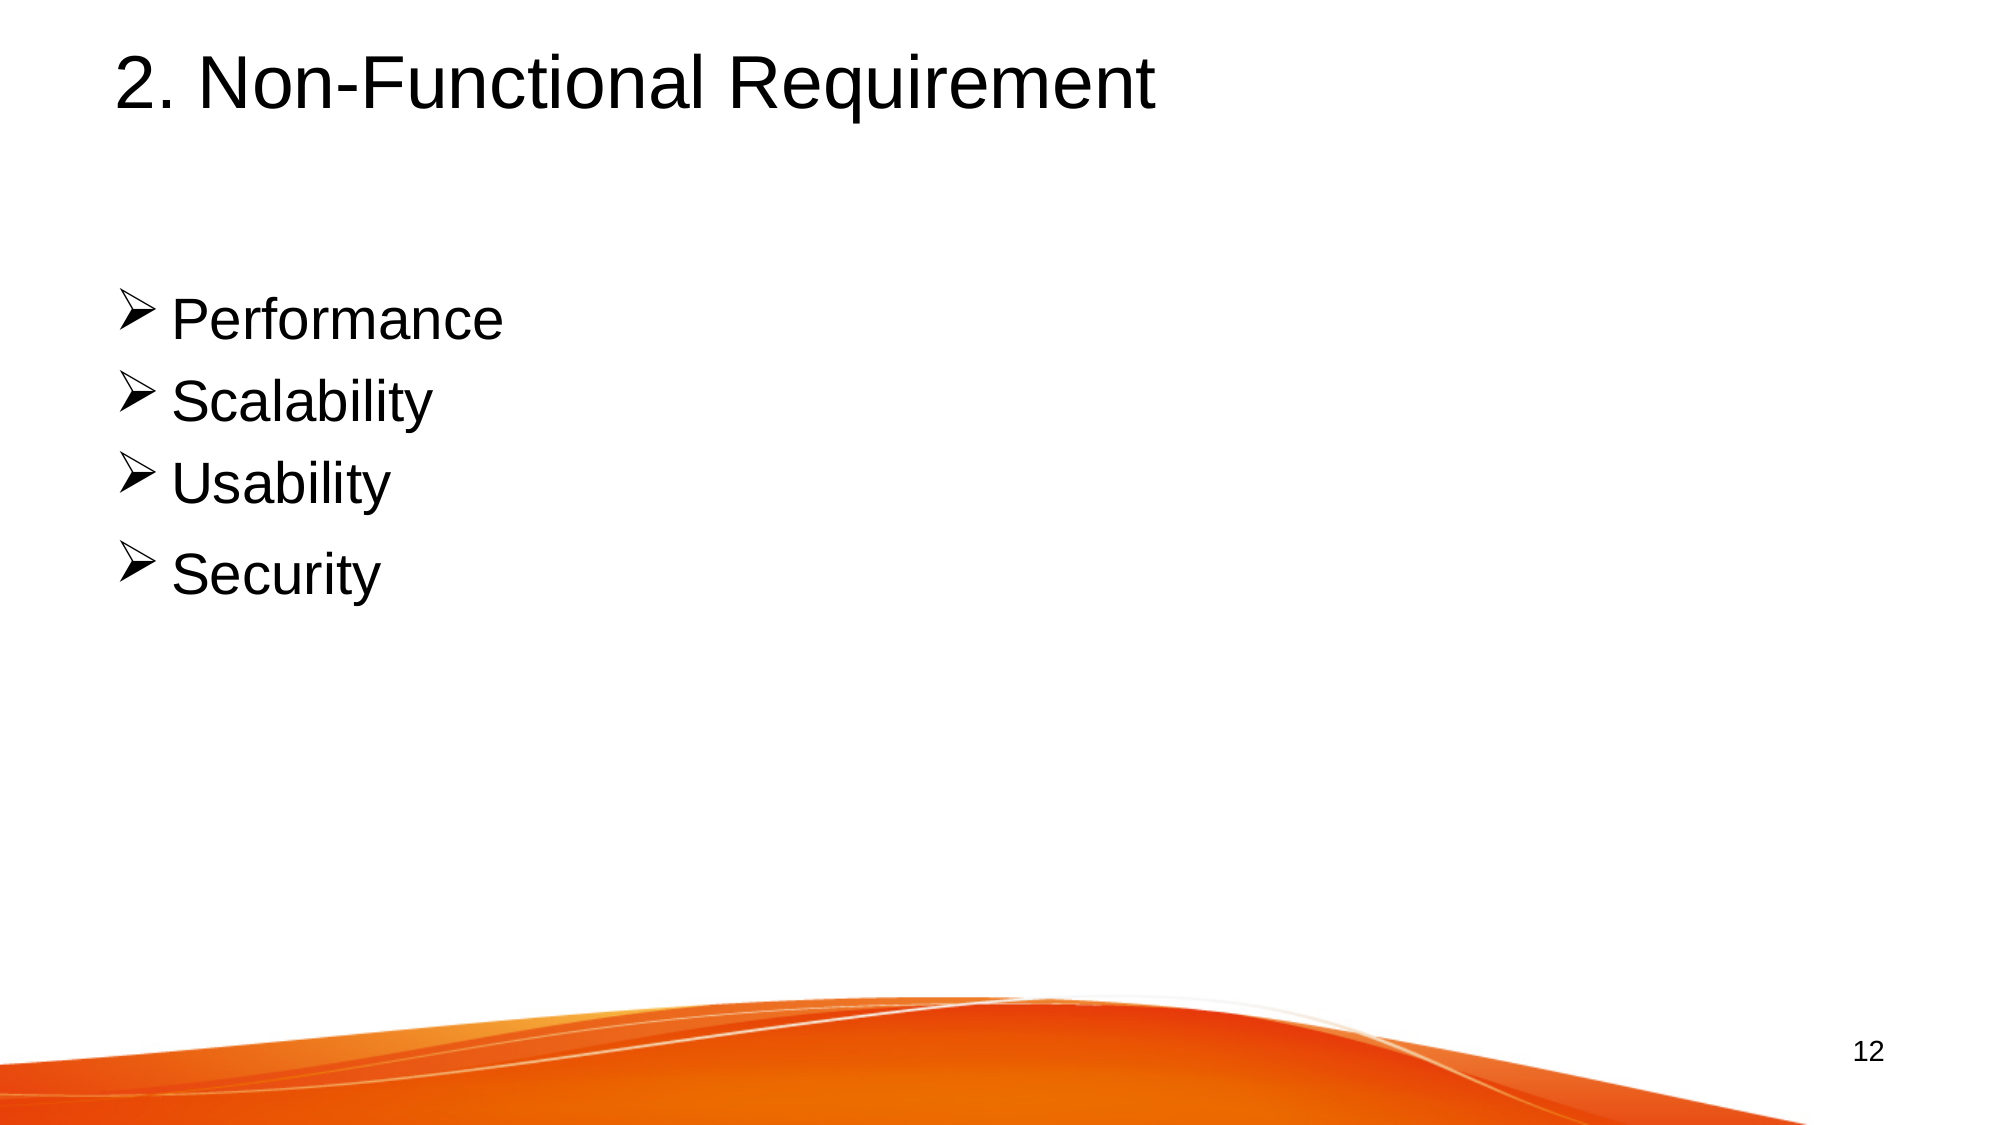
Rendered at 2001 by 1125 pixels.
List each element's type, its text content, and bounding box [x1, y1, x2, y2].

slide_number 12 [1433, 1024, 1900, 1103]
footer [683, 1024, 1317, 1103]
list Performance Scalability Usability Security [99, 192, 1901, 1006]
picture [0, 0, 2000, 1125]
title 2. Non-Functional Requirement [99, 30, 1901, 127]
